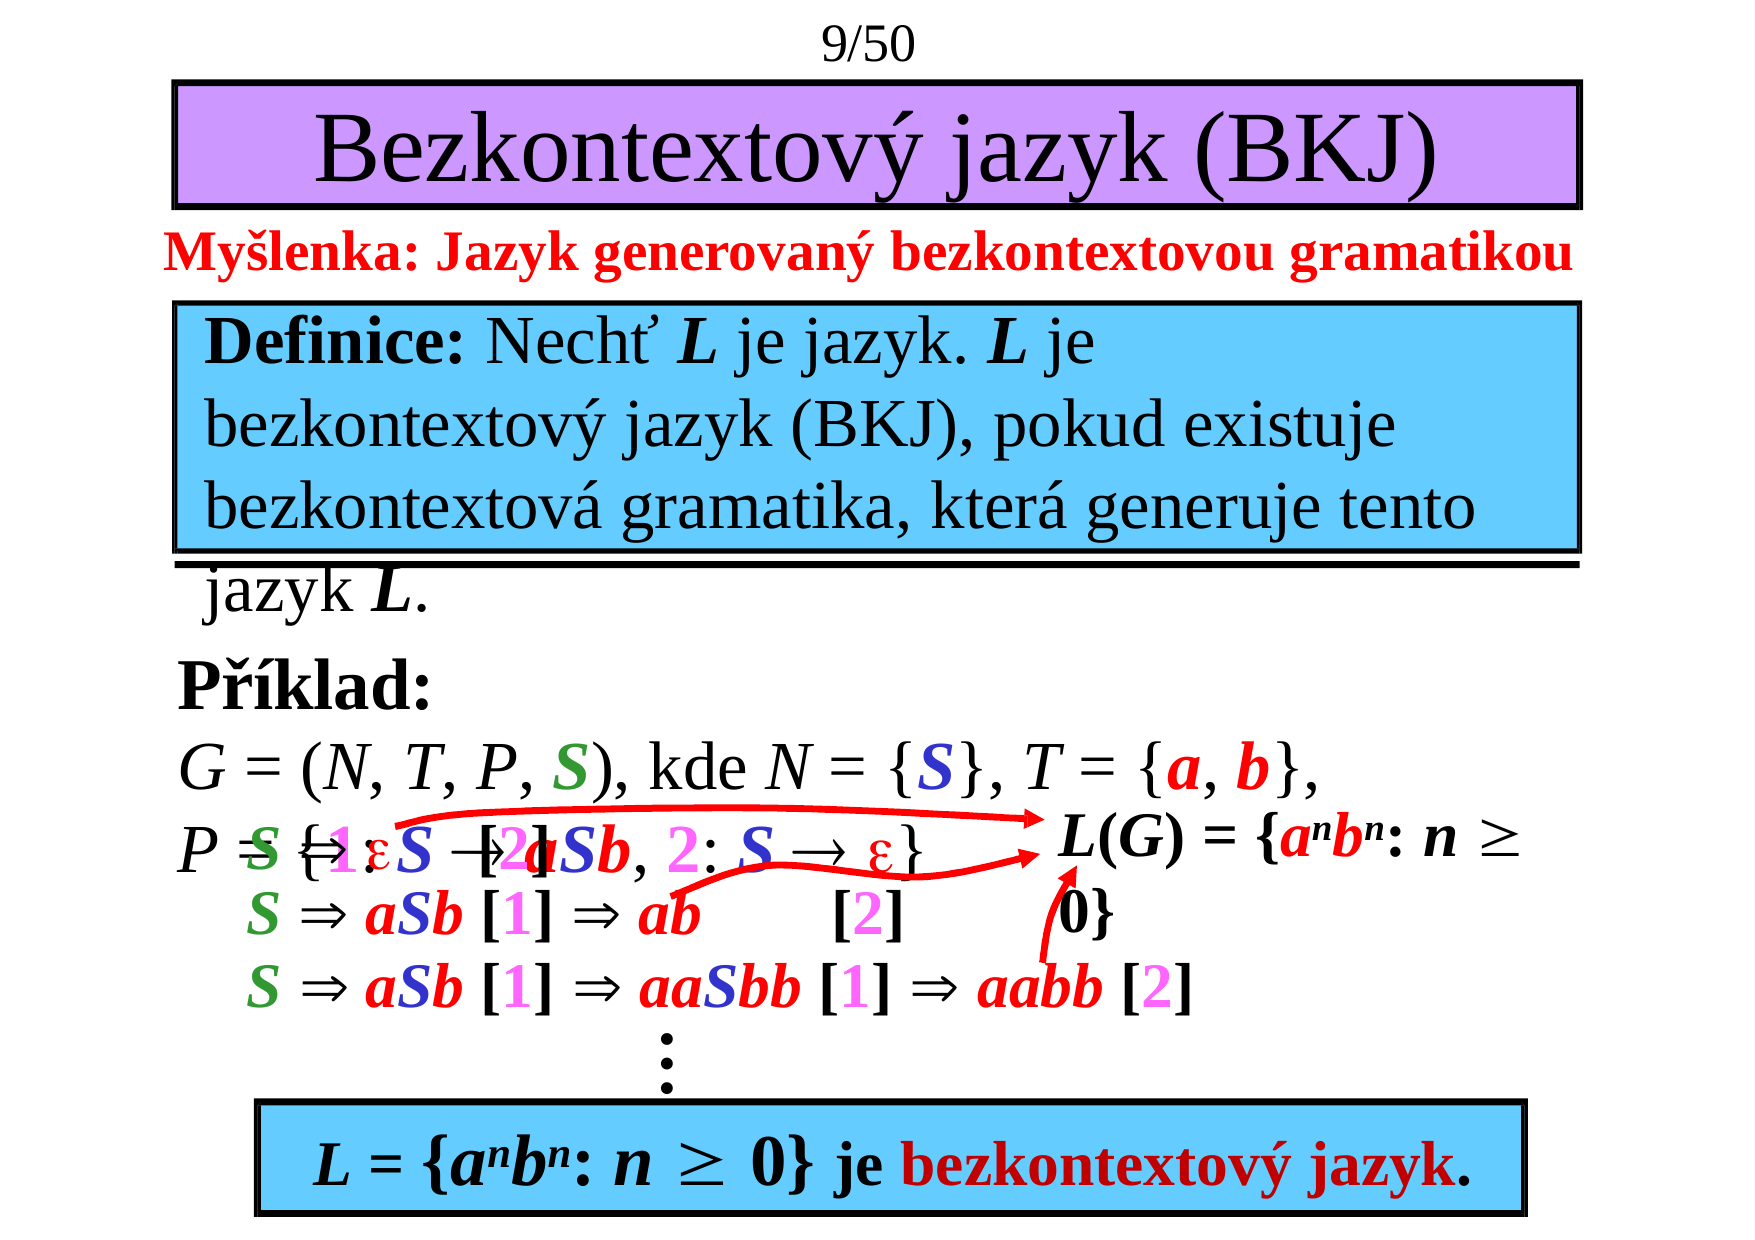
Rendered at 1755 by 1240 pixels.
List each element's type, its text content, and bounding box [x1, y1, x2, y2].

text_box Myšlenka: Jazyk generovaný bezkontextovou gramatikou Definice: Nechť L je jazyk. L je bezkontextový jazyk (BKJ), pokud existuje bezkontextová gramatika, která generuje tento jazyk L. Příklad: G = (N, T, P, S), kde N = {S}, T = {a, b}, P = {1: S  aSb, 2: S  } [161, 199, 1582, 887]
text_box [253, 1098, 1529, 1218]
text_box S   [2] [244, 803, 553, 872]
text_box L(G) = {anbn: n  0} [1052, 789, 1592, 946]
text_box [669, 848, 1041, 900]
text_box S  aSb [1]  ab [2] S  aSb [1]  aaSbb [1]  aabb [2] L = {anbn: n  0} je bezkontextový jazyk. [242, 872, 1477, 1200]
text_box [171, 300, 1583, 554]
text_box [171, 78, 1584, 211]
text_box … [644, 1025, 723, 1096]
text_box [394, 804, 1045, 830]
text_box [1039, 903, 1052, 964]
text_box 9/50 [819, 4, 922, 73]
